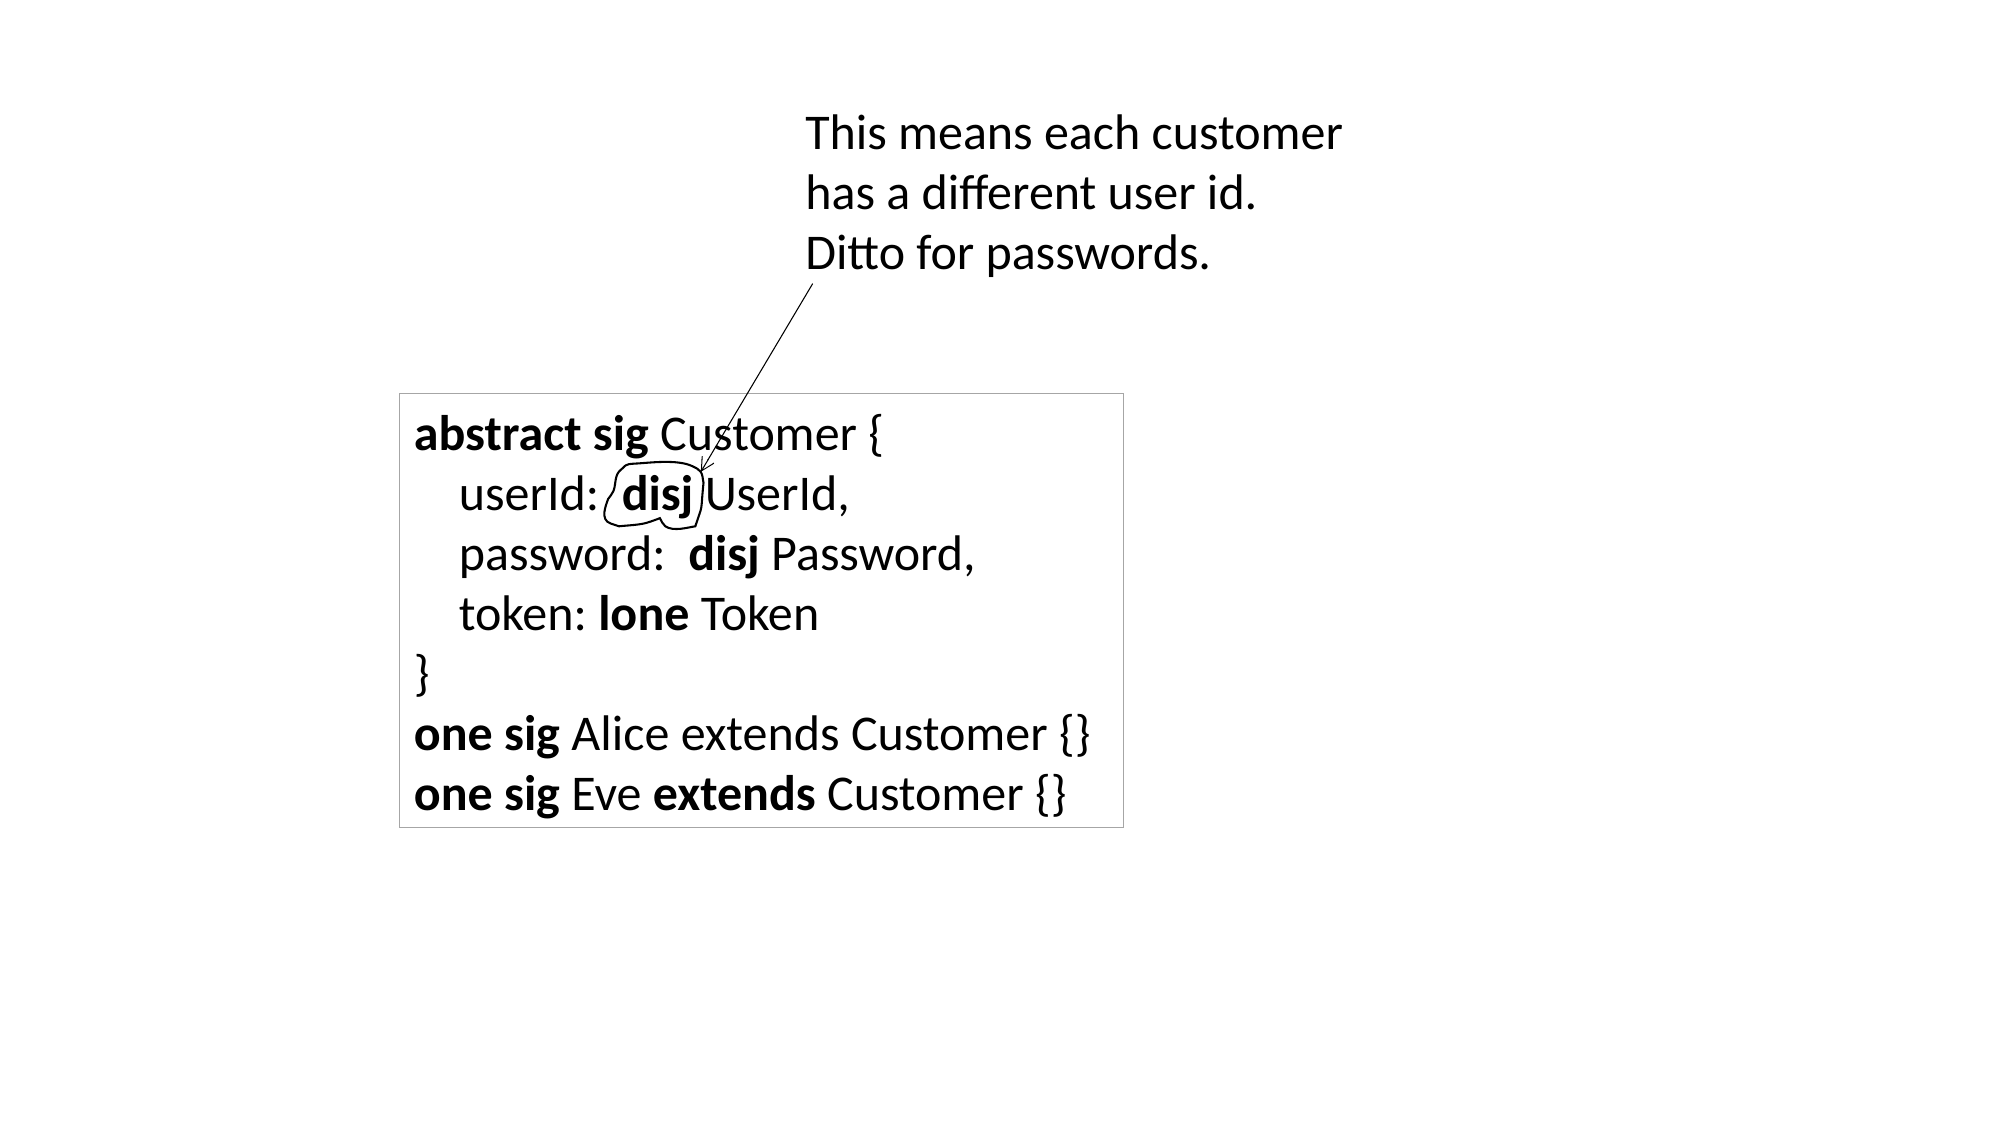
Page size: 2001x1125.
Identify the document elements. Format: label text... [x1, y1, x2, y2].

text_box This means each customer has a different user id. Ditto for passwords. [790, 92, 1367, 287]
text_box [603, 460, 705, 531]
text_box abstract sig Customer { userId: disj UserId, password: disj Password, token: lone Token } one sig Alice extends Customer {} one sig Eve extends Customer {} [399, 393, 1124, 828]
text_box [700, 283, 813, 472]
